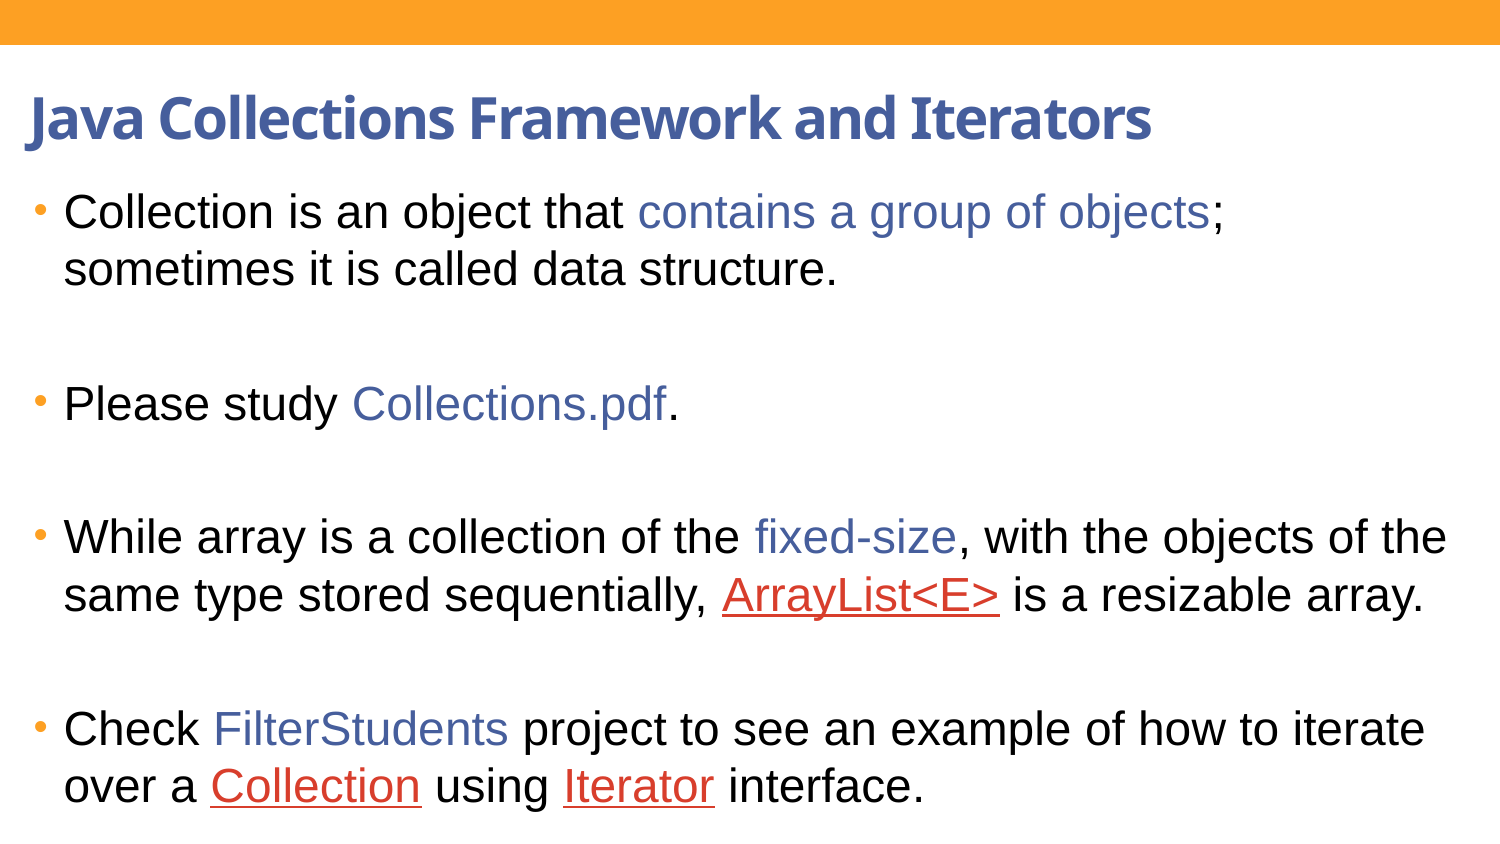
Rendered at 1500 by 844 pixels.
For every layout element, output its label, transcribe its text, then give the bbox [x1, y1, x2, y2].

list Collection is an object that contains a group of objects; sometimes it is called data structure. Please study Collections.pdf. While array is a collection of the fixed-size, with the objects of the same type stored sequentially, ArrayList<E> is a resizable array. Check FilterStudents project to see an example of how to iterate over a Collection using Iterator interface. [18, 177, 1475, 844]
text_box Java Collections Framework and Iterators [14, 55, 1486, 177]
